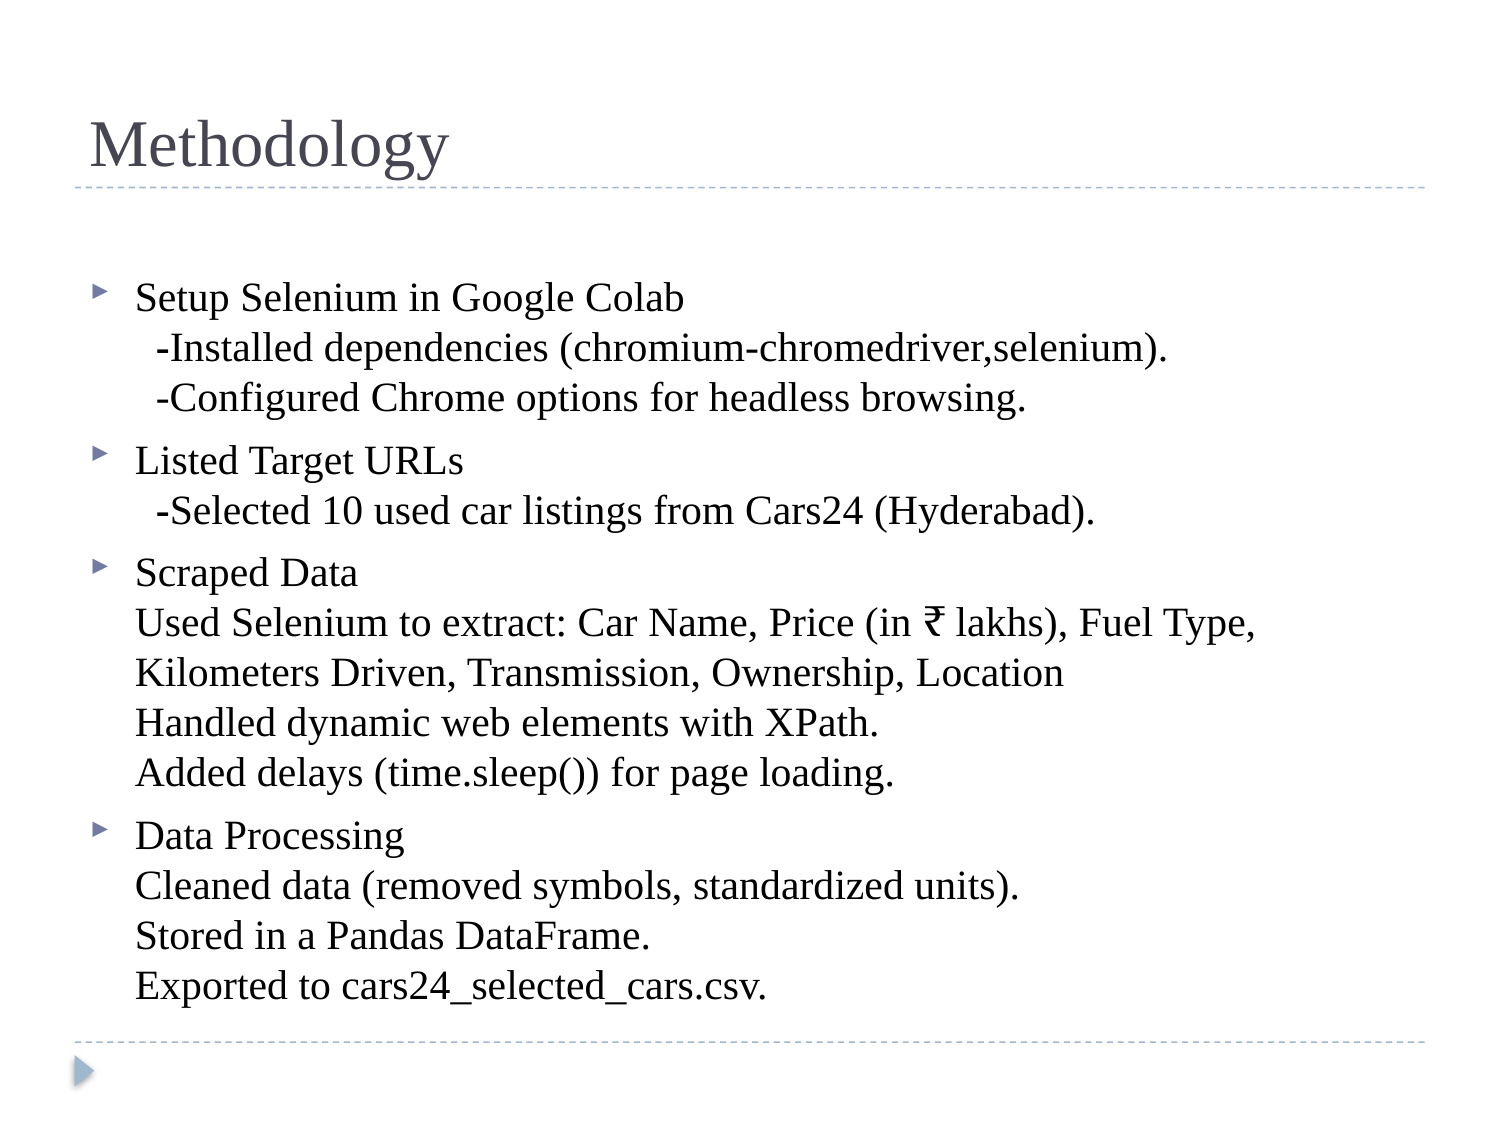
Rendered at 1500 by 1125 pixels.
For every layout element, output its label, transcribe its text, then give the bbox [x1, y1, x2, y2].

list Setup Selenium in Google Colab -Installed dependencies (chromium-chromedriver,selenium). -Configured Chrome options for headless browsing. Listed Target URLs -Selected 10 used car listings from Cars24 (Hyderabad). Scraped Data Used Selenium to extract: Car Name, Price (in ₹ lakhs), Fuel Type, Kilometers Driven, Transmission, Ownership, Location Handled dynamic web elements with XPath. Added delays (time.sleep()) for page loading. Data Processing Cleaned data (removed symbols, standardized units). Stored in a Pandas DataFrame. Exported to cars24_selected_cars.csv. [75, 262, 1425, 1063]
title Methodology [75, 37, 1425, 188]
